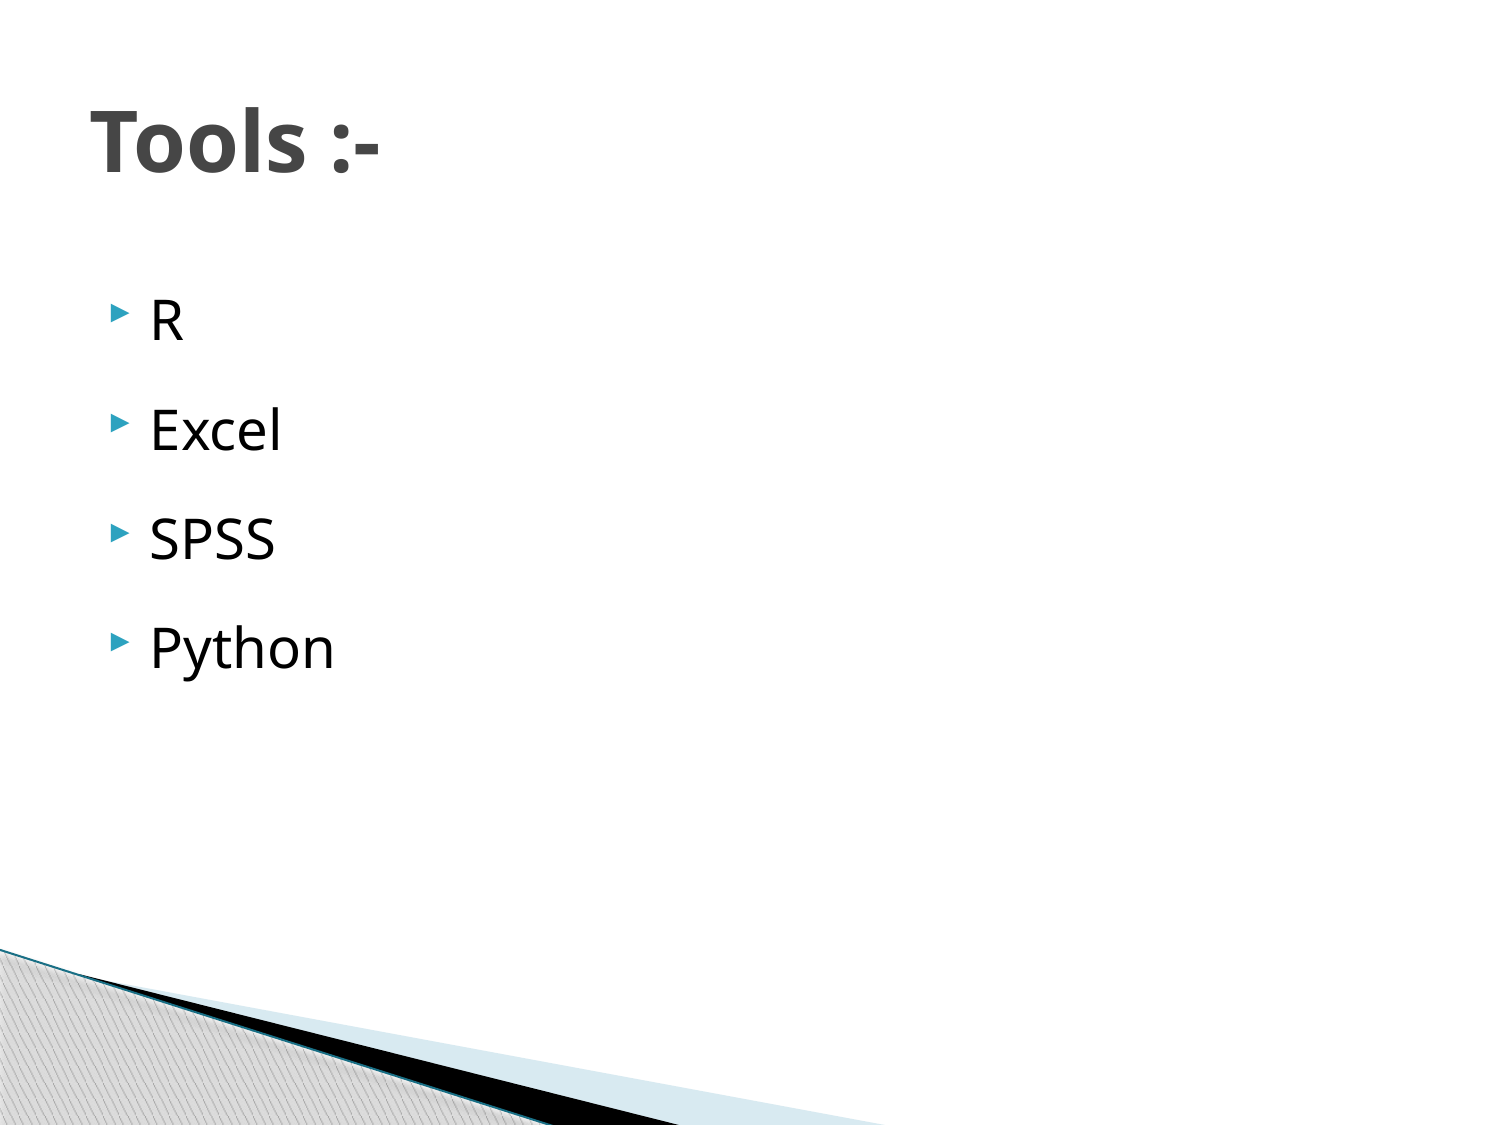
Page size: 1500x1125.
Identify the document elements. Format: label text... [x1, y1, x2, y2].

title Tools :- [75, 45, 1425, 233]
list R Excel SPSS Python [75, 243, 1425, 986]
